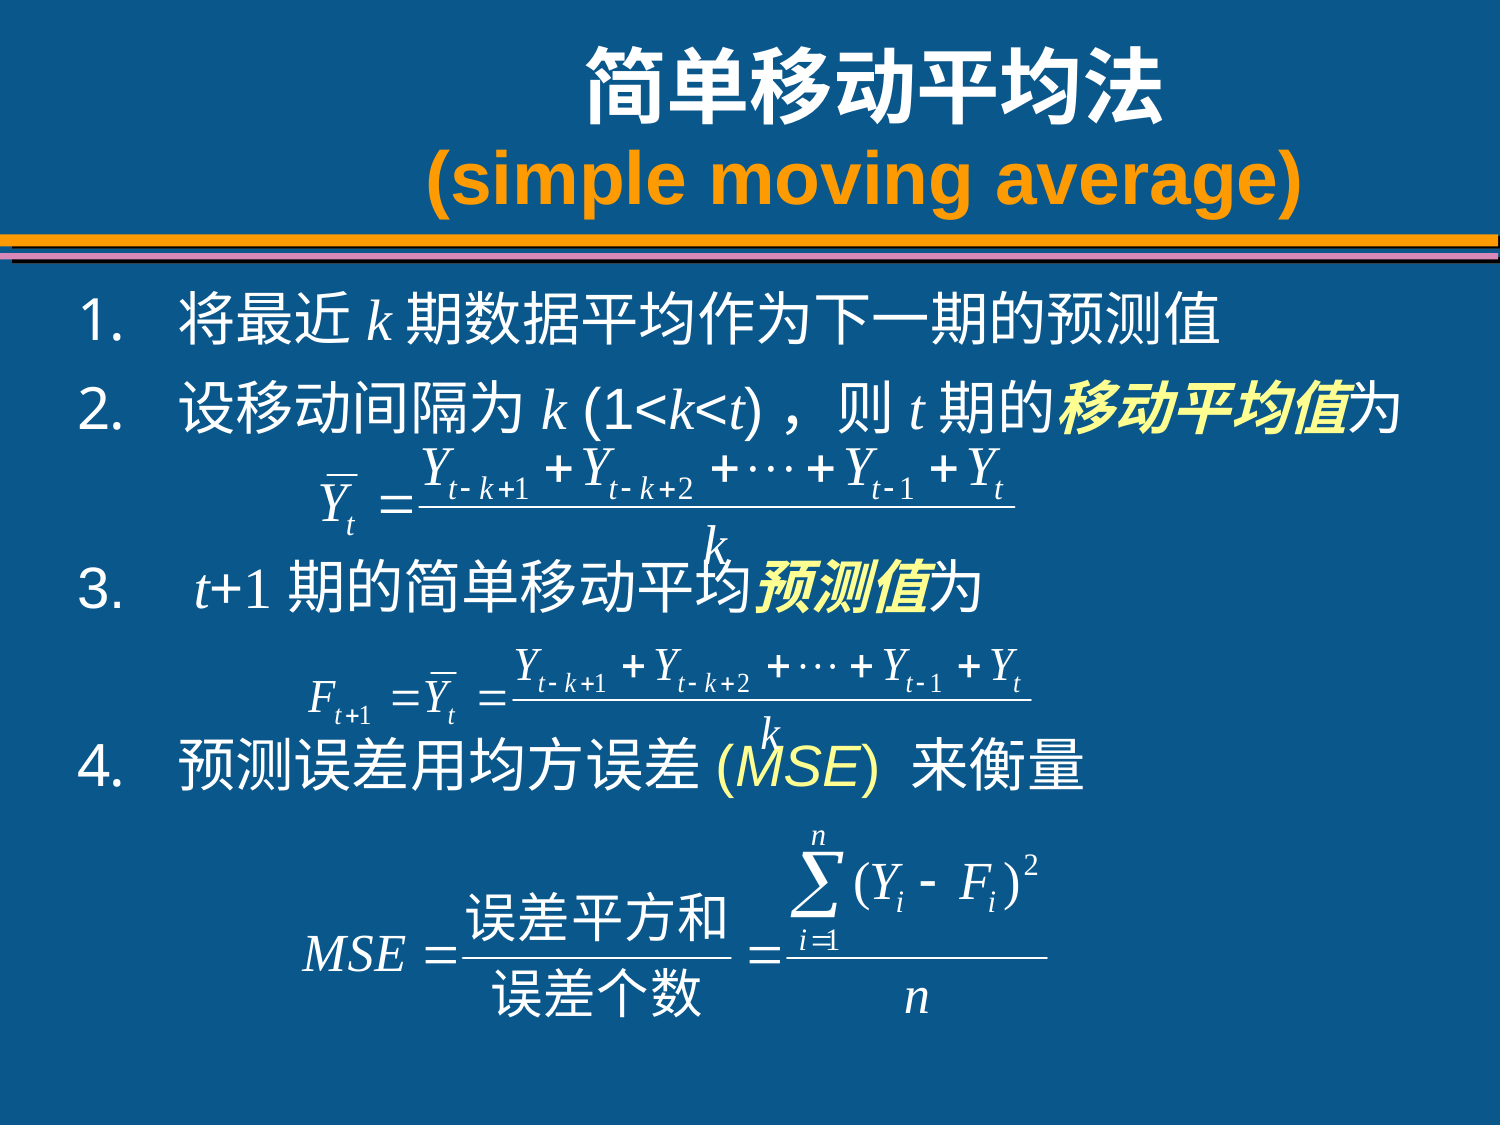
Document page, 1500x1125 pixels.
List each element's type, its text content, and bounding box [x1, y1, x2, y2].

list 将最近k期数据平均作为下一期的预测值 设移动间隔为k (1<k<t)，则t期的移动平均值为 t+1期的简单移动平均预测值为 预测误差用均方误差(MSE) 来衡量 [62, 275, 1450, 1013]
title 简单移动平均法 (simple moving average) [300, 37, 1450, 225]
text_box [312, 432, 1025, 575]
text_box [299, 633, 1038, 758]
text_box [293, 810, 1058, 1027]
